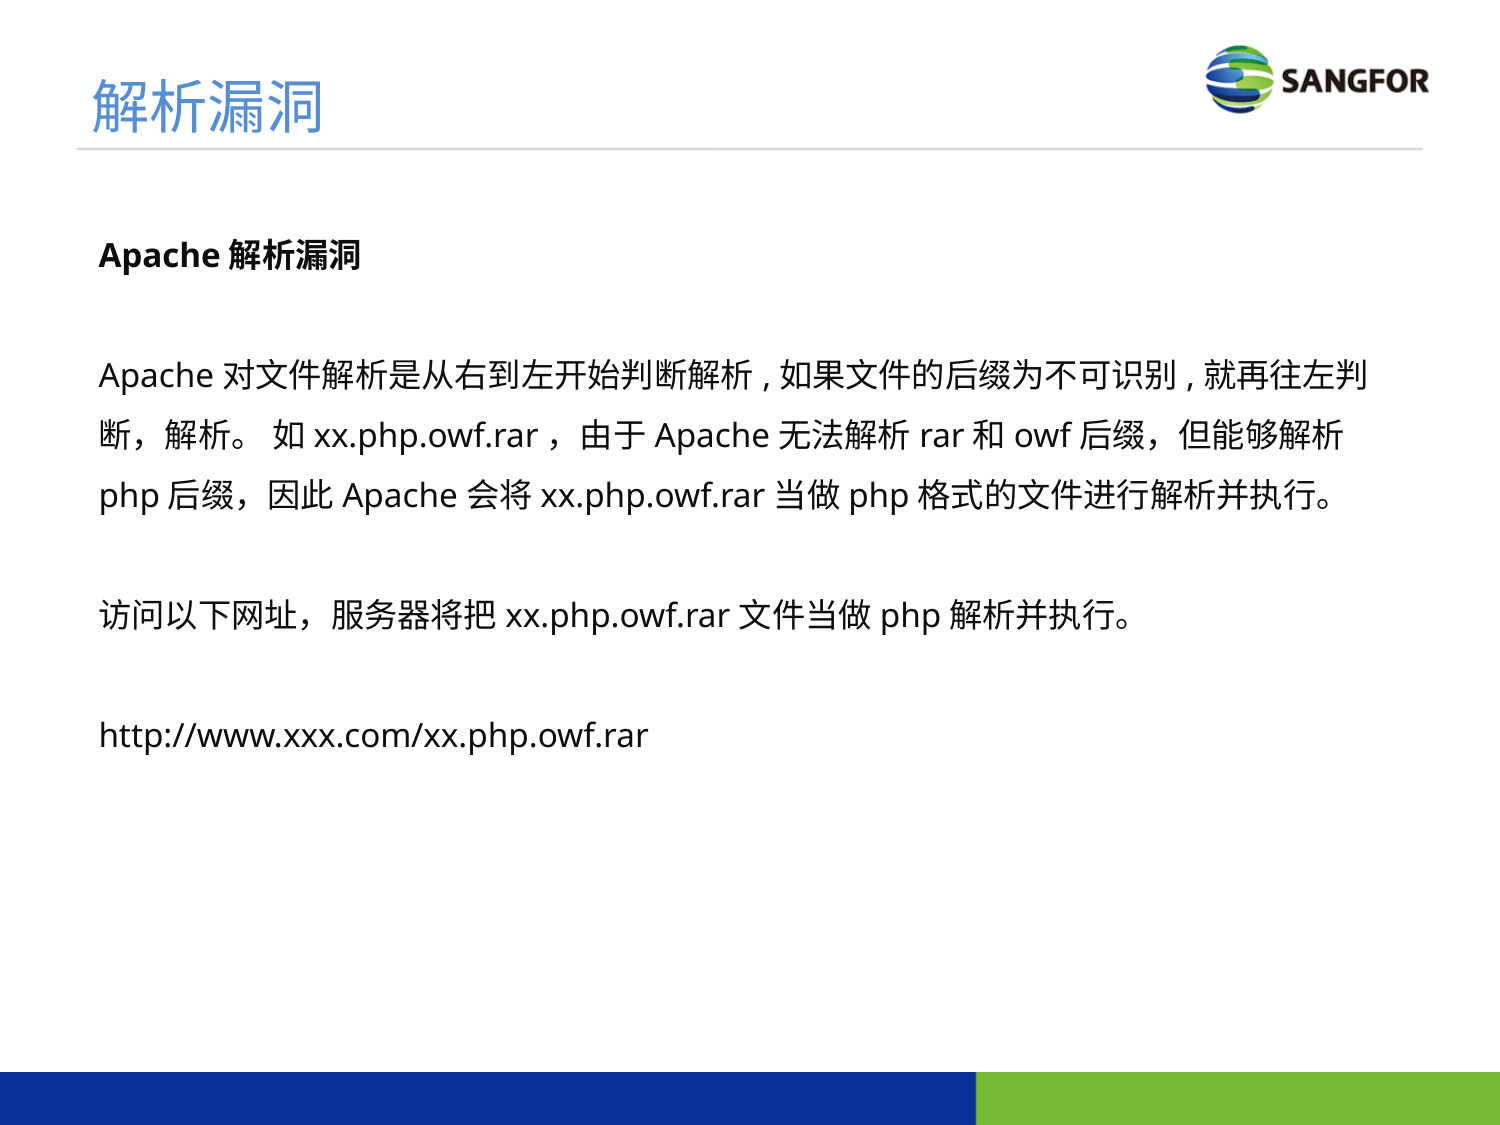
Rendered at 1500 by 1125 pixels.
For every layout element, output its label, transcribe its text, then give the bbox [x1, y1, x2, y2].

text_box 解析漏洞 [76, 63, 1172, 148]
picture [0, 1069, 1500, 1125]
picture [1198, 42, 1437, 119]
text_box Apache解析漏洞 Apache对文件解析是从右到左开始判断解析,如果文件的后缀为不可识别,就再往左判断，解析。 如xx.php.owf.rar，由于Apache无法解析rar和owf后缀，但能够解析php后缀，因此Apache会将xx.php.owf.rar当做php格式的文件进行解析并执行。 访问以下网址，服务器将把xx.php.owf.rar文件当做php解析并执行。 http://www.xxx.com/xx.php.owf.rar [83, 167, 1417, 761]
